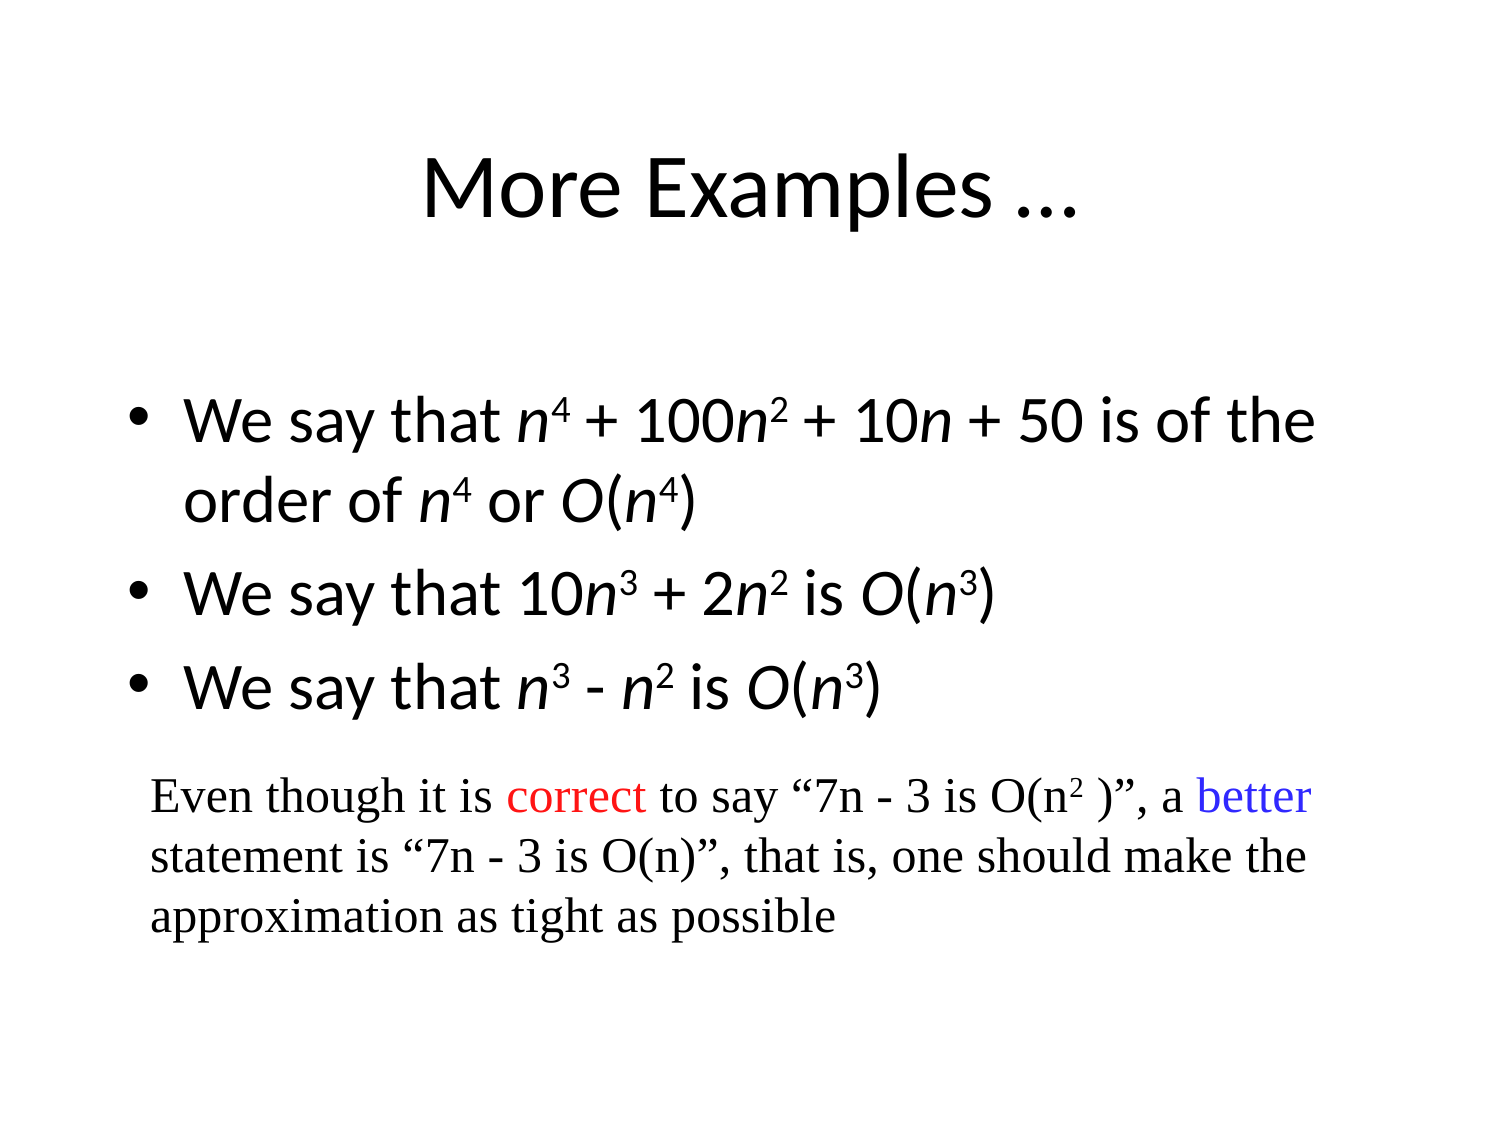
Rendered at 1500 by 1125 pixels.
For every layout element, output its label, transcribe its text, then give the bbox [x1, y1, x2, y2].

text_box Even though it is correct to say “7n - 3 is O(n2 )”, a better statement is “7n - 3 is O(n)”, that is, one should make the approximation as tight as possible [150, 762, 1416, 943]
list We say that n4 + 100n2 + 10n + 50 is of the order of n4 or O(n4) We say that 10n3 + 2n2 is O(n3) We say that n3 - n2 is O(n3) [112, 275, 1388, 1038]
title More Examples … [112, 87, 1388, 275]
